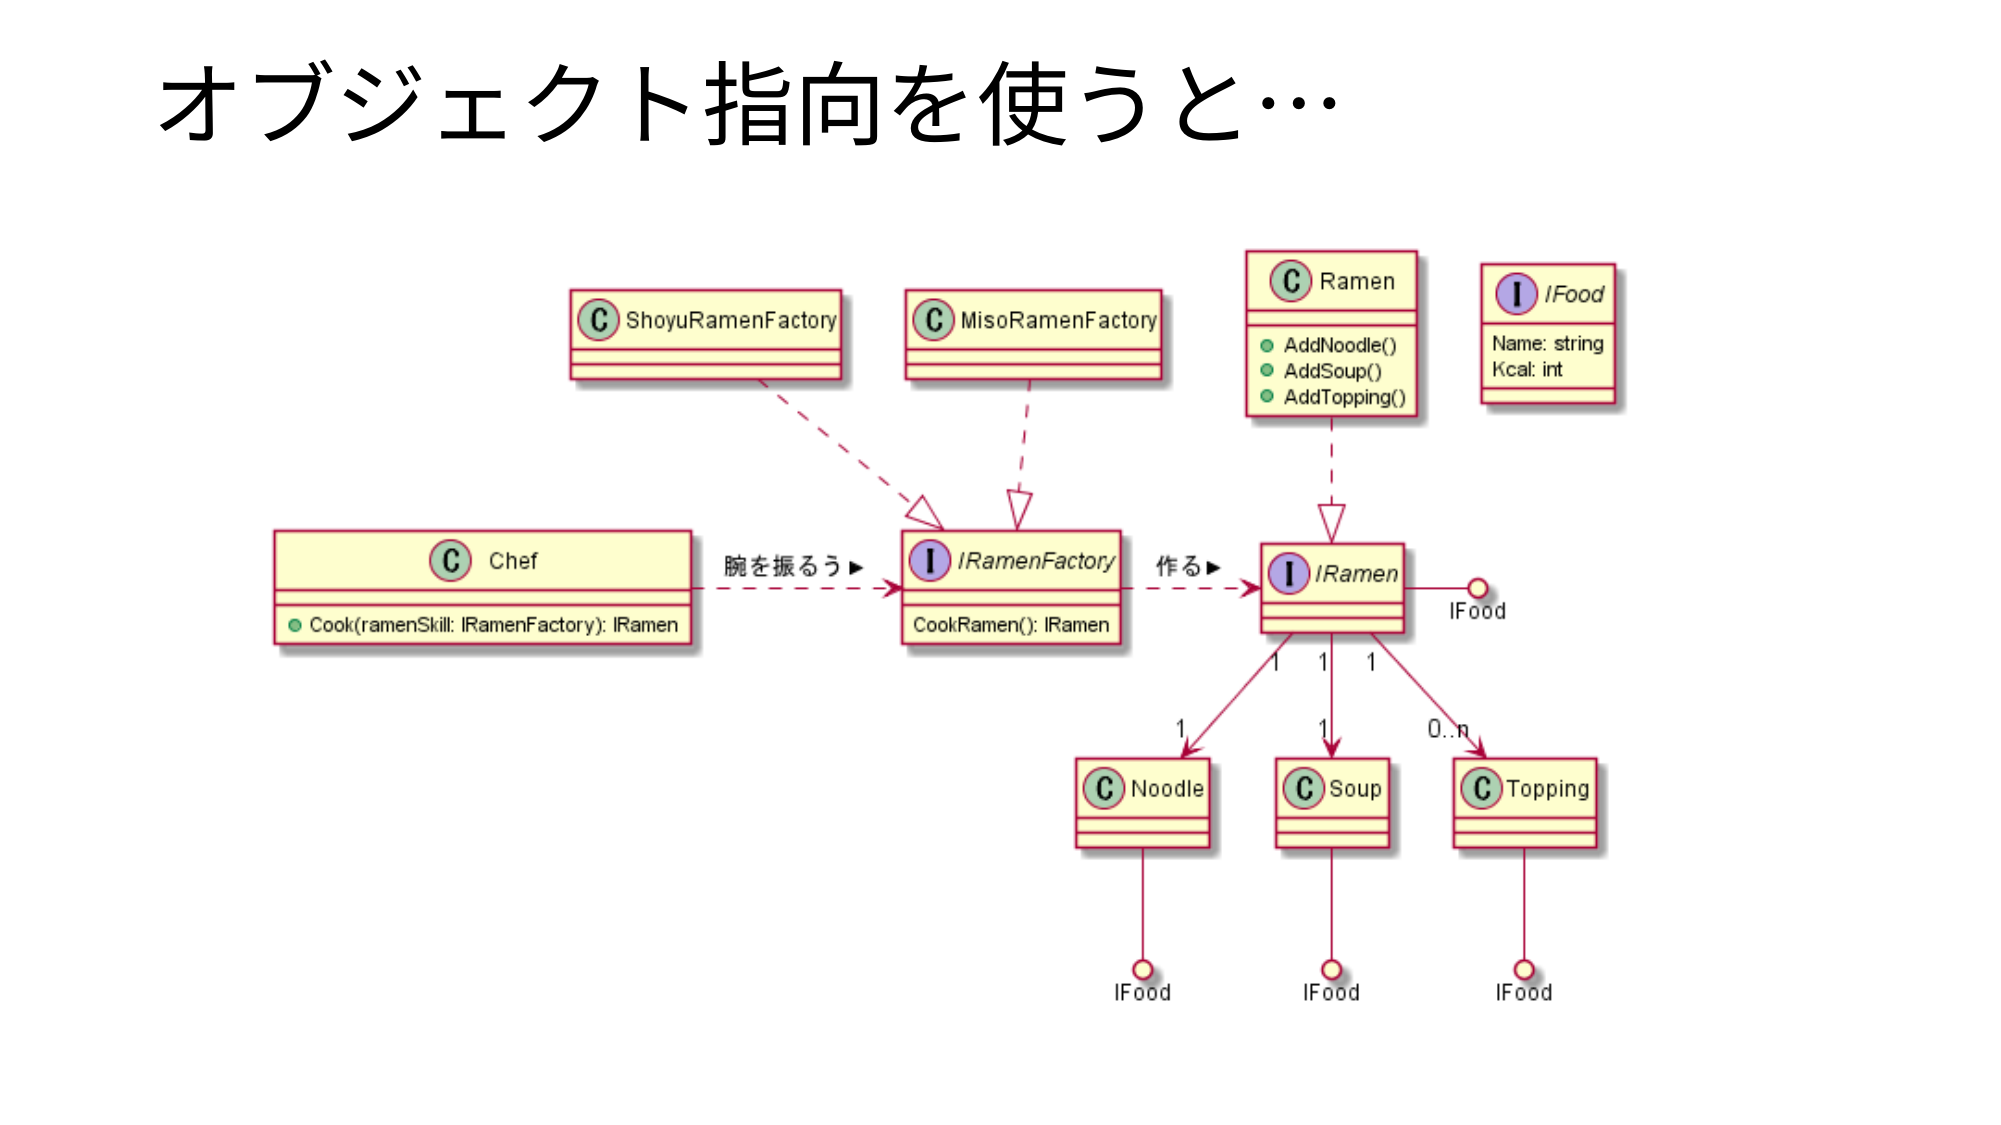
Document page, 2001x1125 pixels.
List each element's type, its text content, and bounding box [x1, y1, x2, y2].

title オブジェクト指向を使うと… [137, 0, 1863, 218]
picture [263, 236, 1633, 1023]
